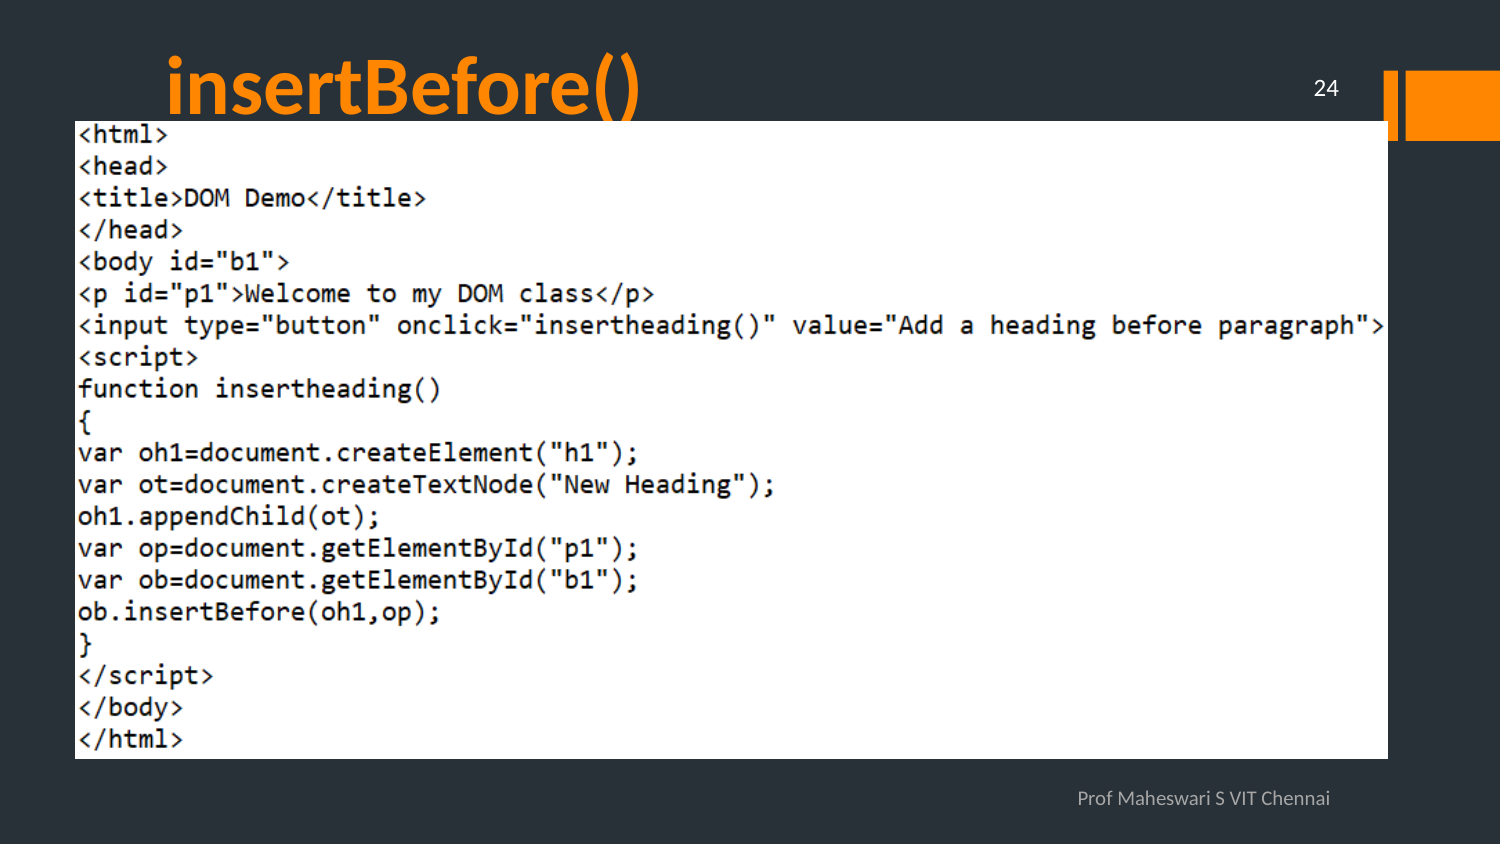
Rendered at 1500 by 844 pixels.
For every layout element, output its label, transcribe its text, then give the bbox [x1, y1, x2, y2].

slide_number 24 [1199, 67, 1355, 105]
footer Prof Maheswari S VIT Chennai [1062, 784, 1431, 822]
title insertBefore() [150, 96, 1350, 121]
picture [74, 121, 1388, 760]
